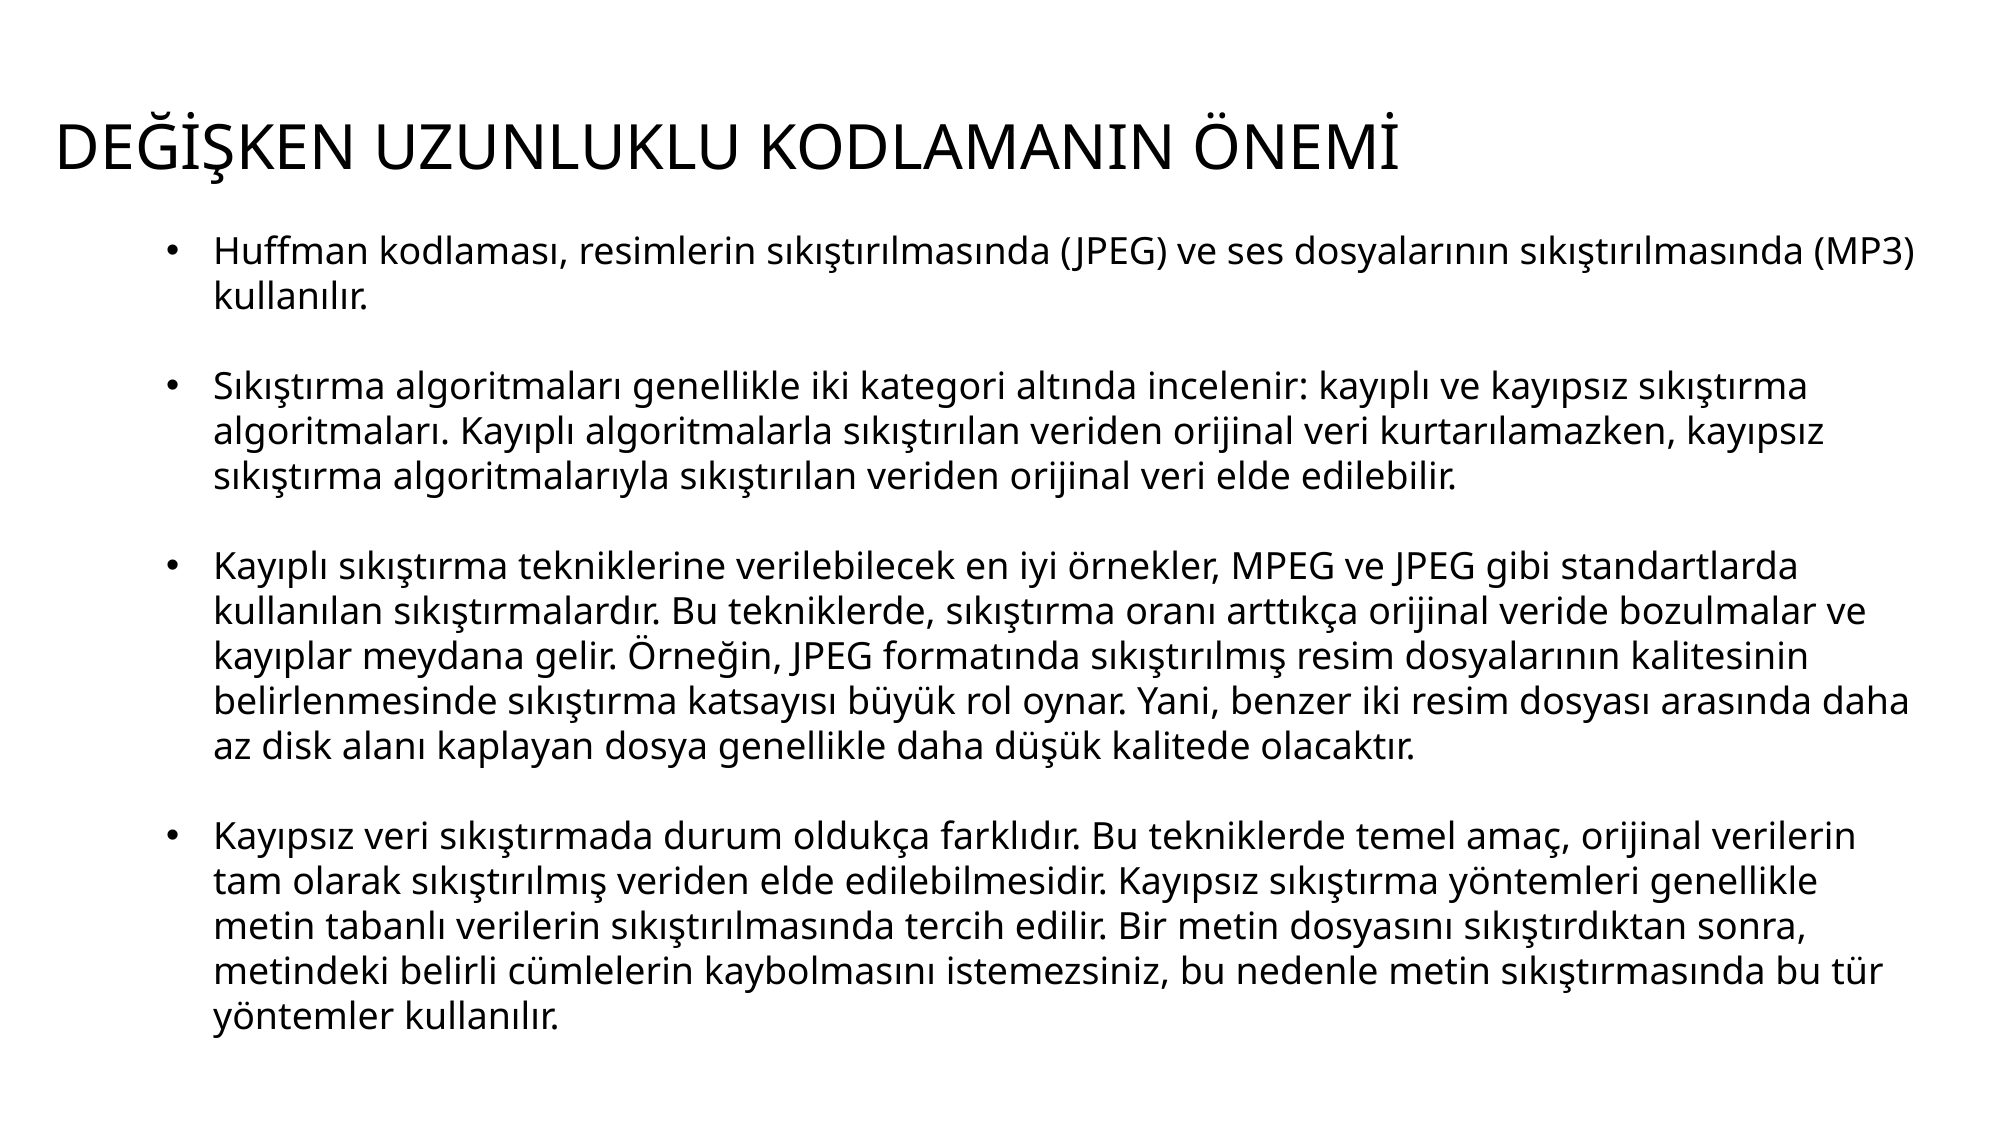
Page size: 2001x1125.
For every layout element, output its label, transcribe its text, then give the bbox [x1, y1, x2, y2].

text_box Huffman kodlaması, resimlerin sıkıştırılmasında (JPEG) ve ses dosyalarının sıkıştırılmasında (MP3) kullanılır. Sıkıştırma algoritmaları genellikle iki kategori altında incelenir: kayıplı ve kayıpsız sıkıştırma algoritmaları. Kayıplı algoritmalarla sıkıştırılan veriden orijinal veri kurtarılamazken, kayıpsız sıkıştırma algoritmalarıyla sıkıştırılan veriden orijinal veri elde edilebilir. Kayıplı sıkıştırma tekniklerine verilebilecek en iyi örnekler, MPEG ve JPEG gibi standartlarda kullanılan sıkıştırmalardır. Bu tekniklerde, sıkıştırma oranı arttıkça orijinal veride bozulmalar ve kayıplar meydana gelir. Örneğin, JPEG formatında sıkıştırılmış resim dosyalarının kalitesinin belirlenmesinde sıkıştırma katsayısı büyük rol oynar. Yani, benzer iki resim dosyası arasında daha az disk alanı kaplayan dosya genellikle daha düşük kalitede olacaktır. Kayıpsız veri sıkıştırmada durum oldukça farklıdır. Bu tekniklerde temel amaç, orijinal verilerin tam olarak sıkıştırılmış veriden elde edilebilmesidir. Kayıpsız sıkıştırma yöntemleri genellikle metin tabanlı verilerin sıkıştırılmasında tercih edilir. Bir metin dosyasını sıkıştırdıktan sonra, metindeki belirli cümlelerin kaybolmasını istemezsiniz, bu nedenle metin sıkıştırmasında bu tür yöntemler kullanılır. [151, 219, 1932, 1045]
text_box DEĞİŞKEN UZUNLUKLU KODLAMANIN ÖNEMİ [40, 99, 1418, 190]
